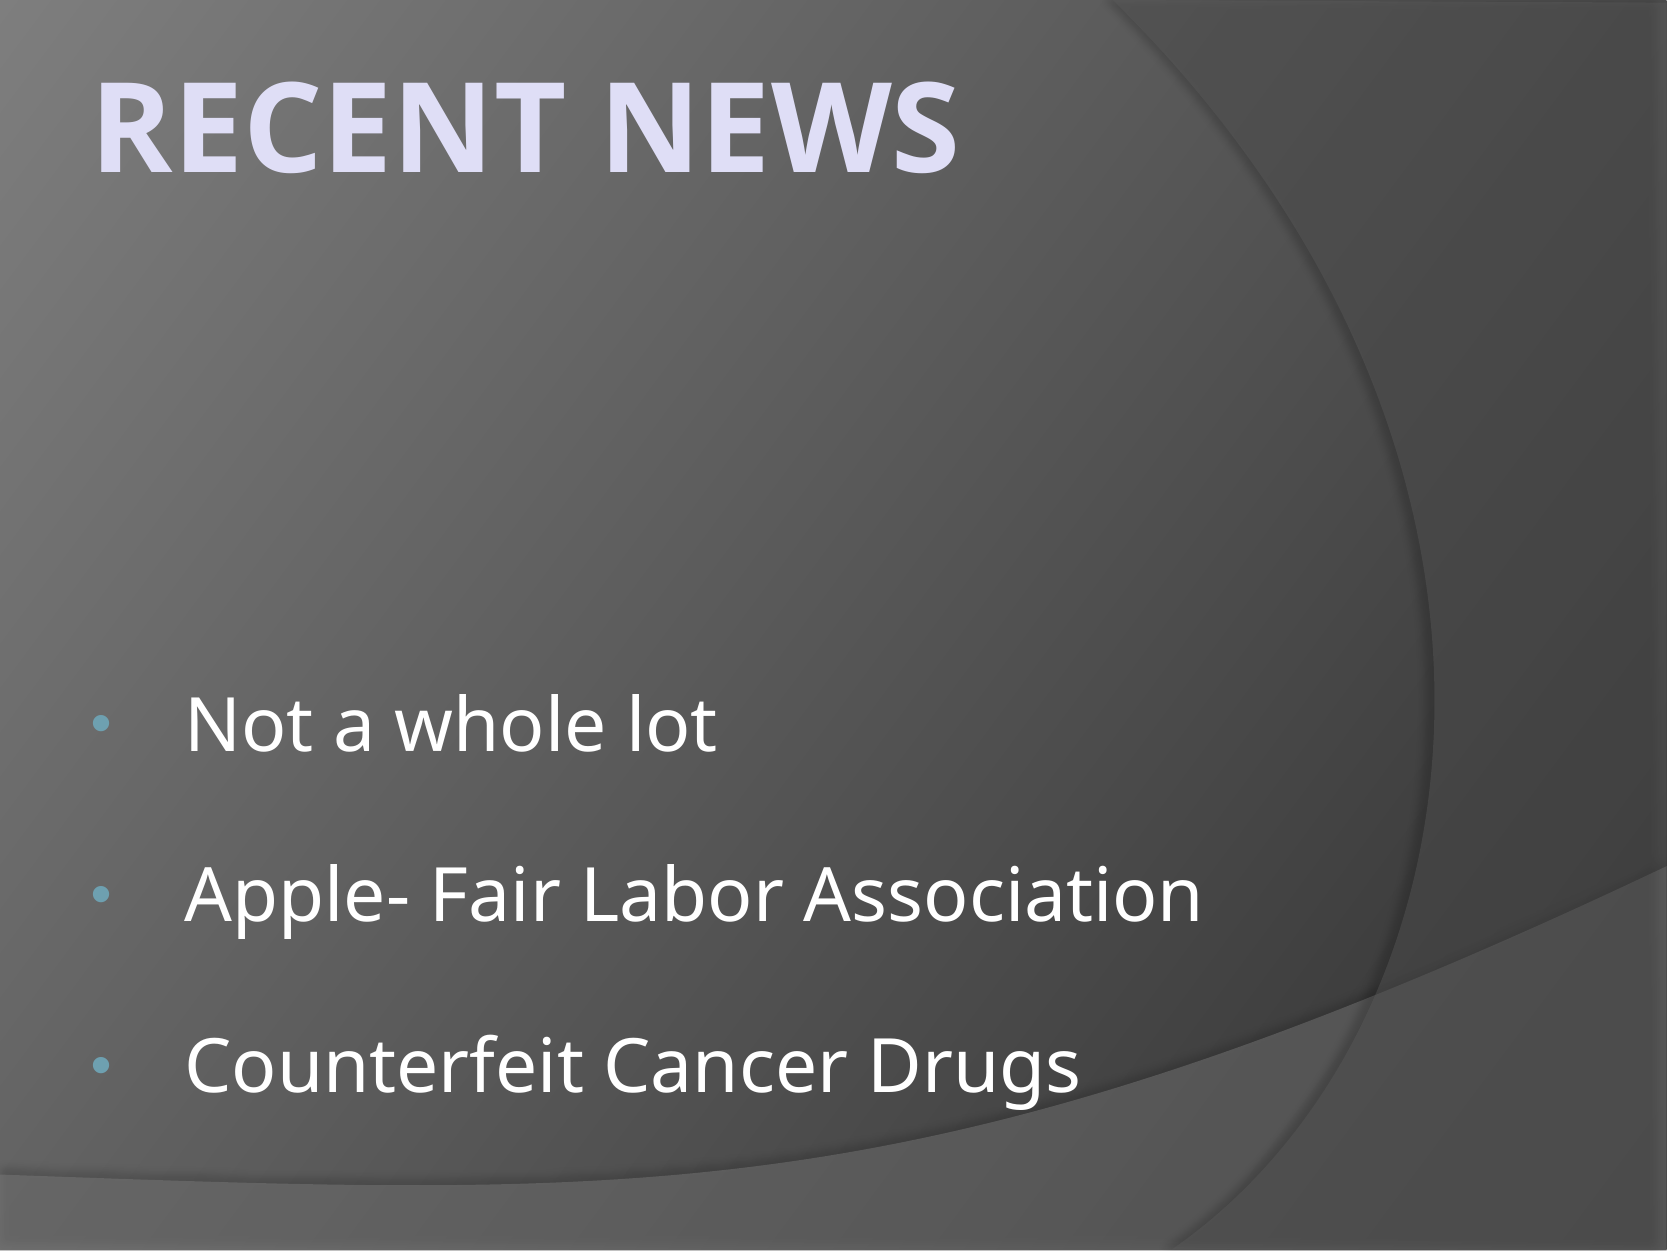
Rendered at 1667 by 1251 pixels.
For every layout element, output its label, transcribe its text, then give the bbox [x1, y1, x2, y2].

subtitle Not a whole lot Apple- Fair Labor Association Counterfeit Cancer Drugs [90, 387, 1577, 1110]
title Recent News [90, 58, 1577, 250]
